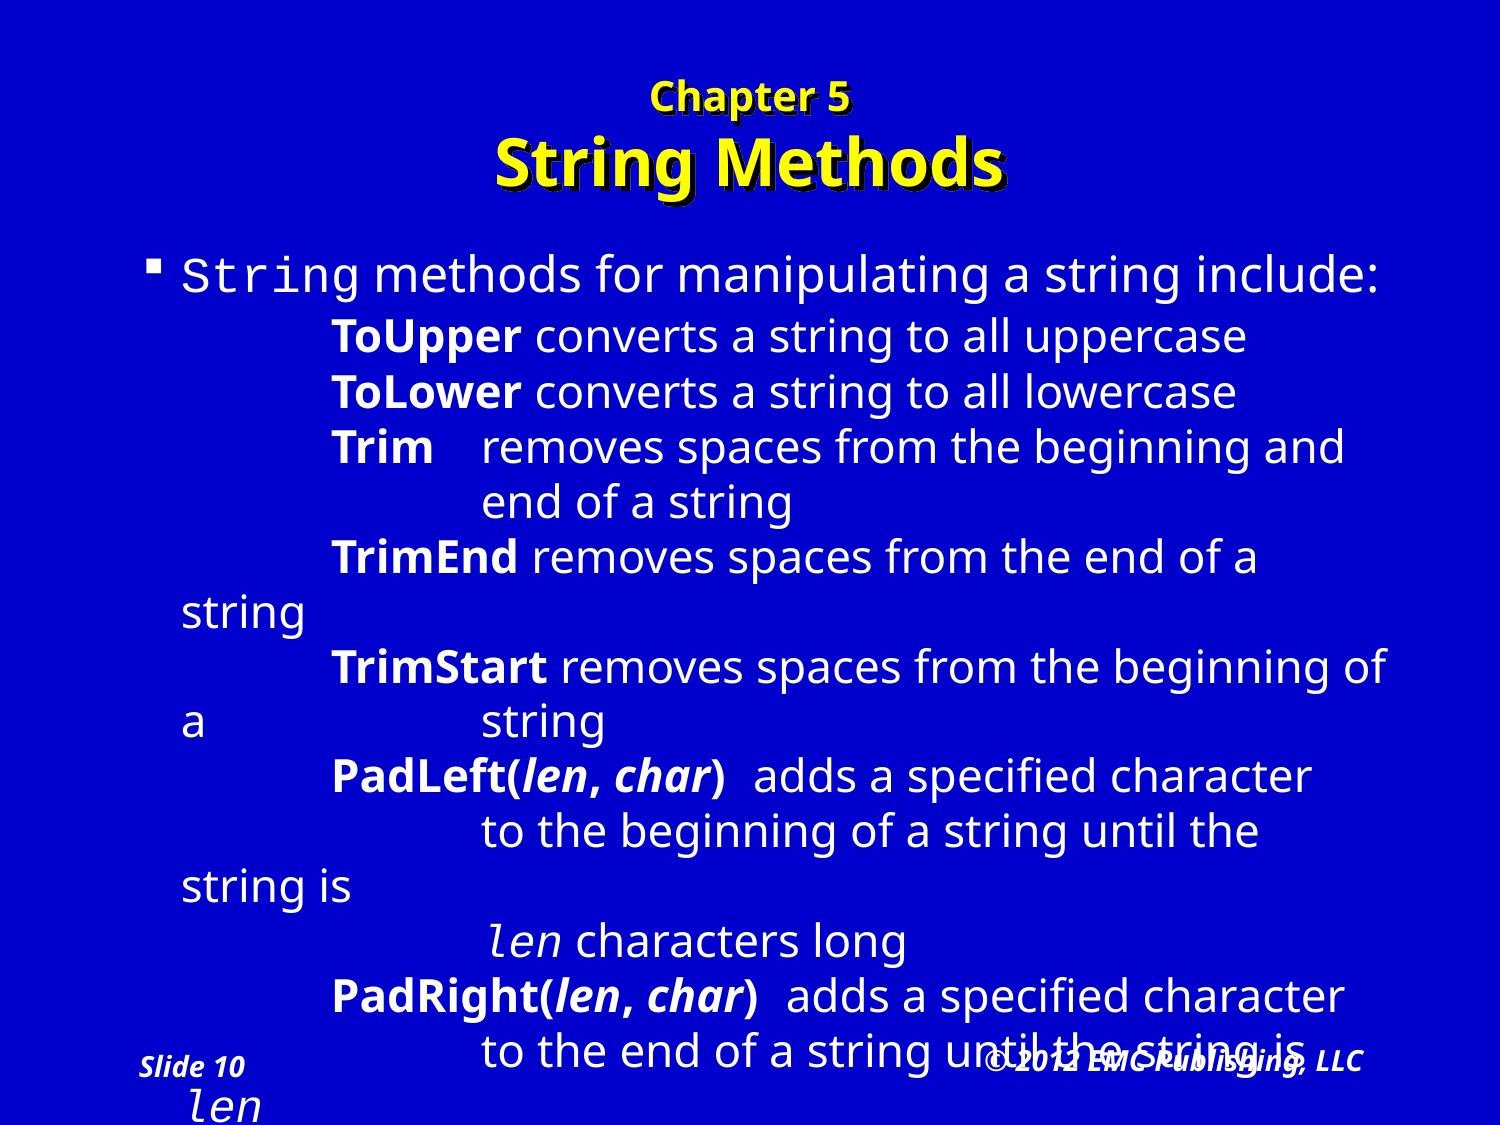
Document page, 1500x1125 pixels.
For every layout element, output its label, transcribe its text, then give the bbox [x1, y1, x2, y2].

text_box String methods for manipulating a string include: ToUpper converts a string to all uppercase ToLower converts a string to all lowercase Trim removes spaces from the beginning and end of a string TrimEnd removes spaces from the end of a string TrimStart removes spaces from the beginning of a string PadLeft(len, char) adds a specified character to the beginning of a string until the string is len characters long PadRight(len, char) adds a specified character to the end of a string until the string is len characters long [127, 234, 1404, 1125]
title Chapter 5 String Methods [112, 62, 1388, 222]
slide_number Slide 10 [123, 1040, 127, 1091]
